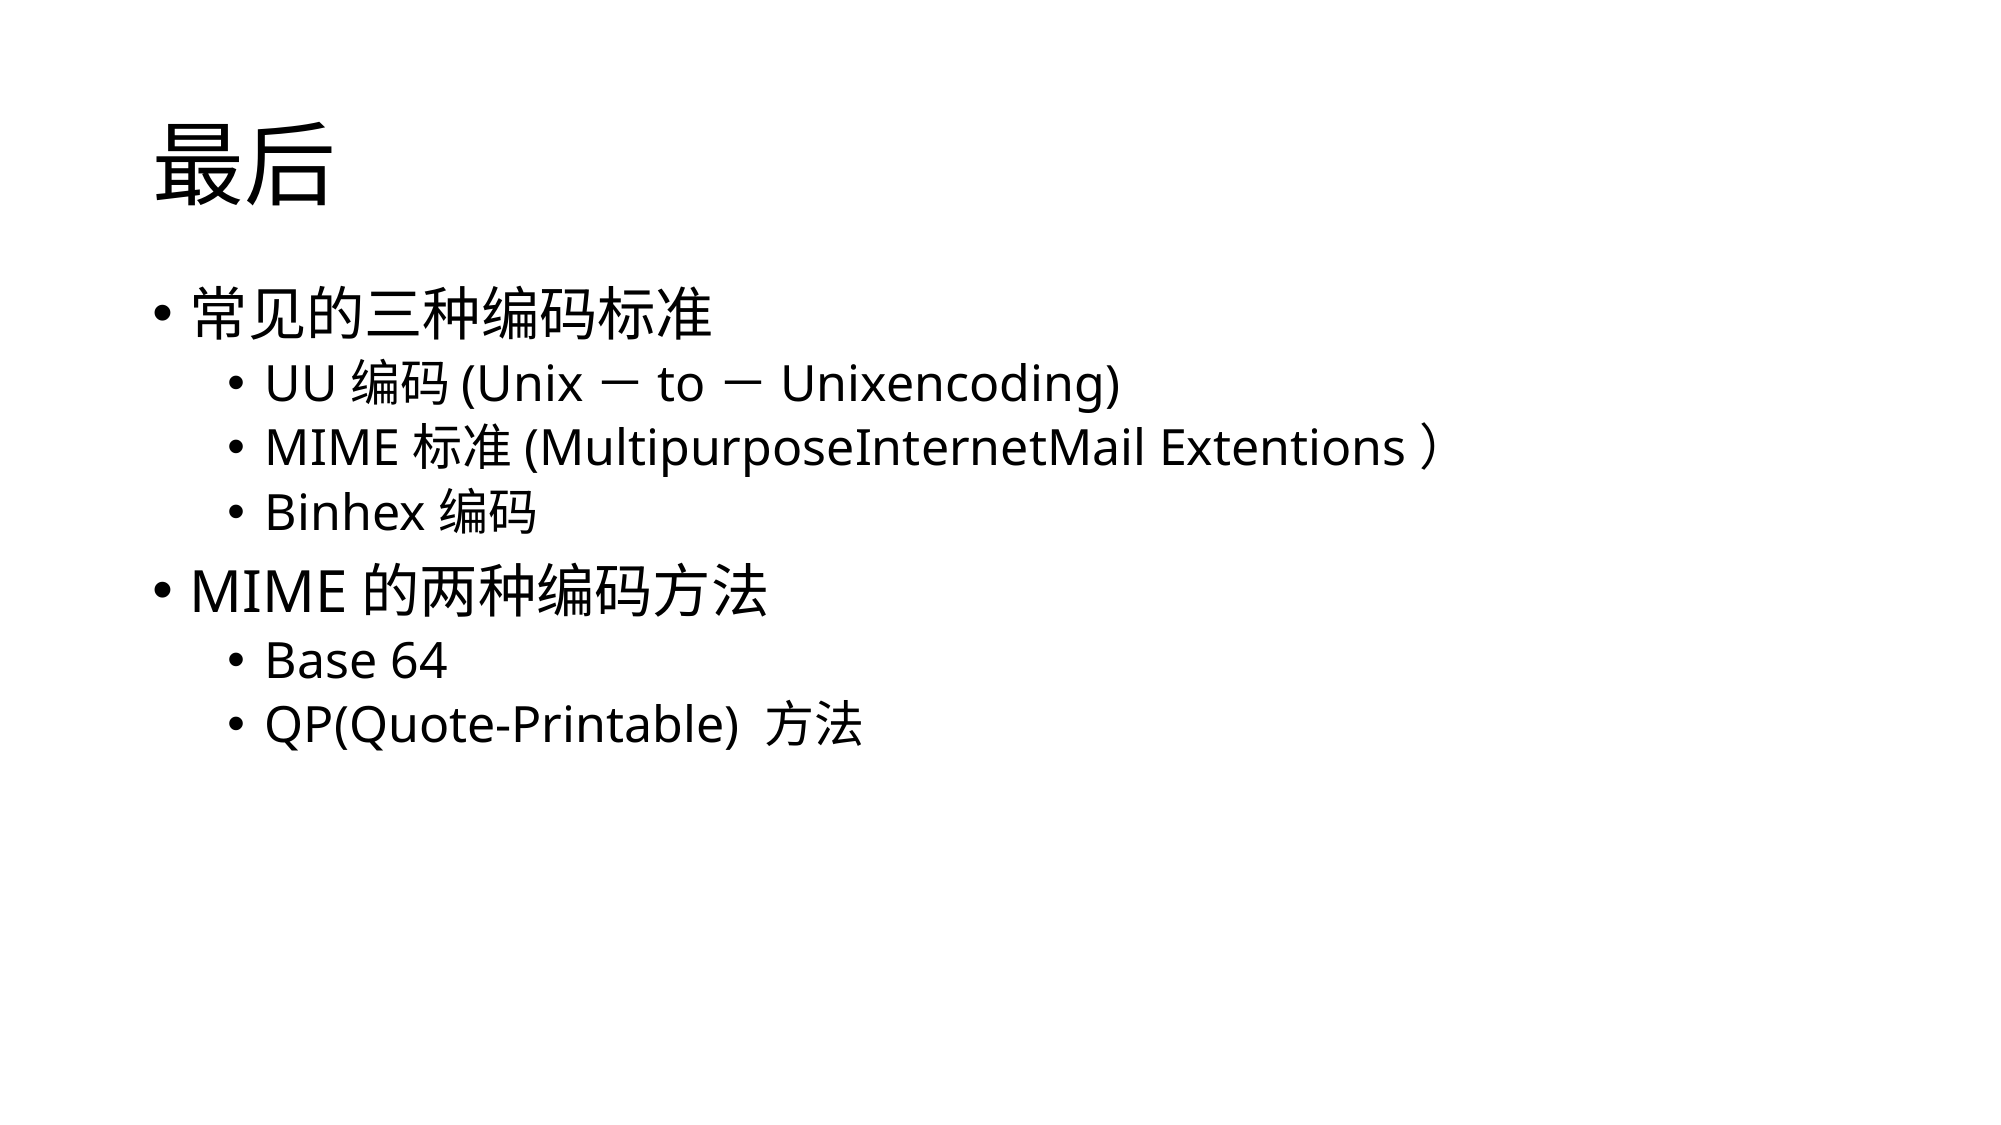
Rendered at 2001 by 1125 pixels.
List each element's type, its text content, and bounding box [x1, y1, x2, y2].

title 最后 [137, 59, 1863, 277]
list 常见的三种编码标准 UU编码(Unix－to－Unixencoding) MIME标准(MultipurposeInternetMail Extentions） Binhex编码 MIME的两种编码方法 Base 64 QP(Quote-Printable) 方法 [137, 277, 1863, 1014]
